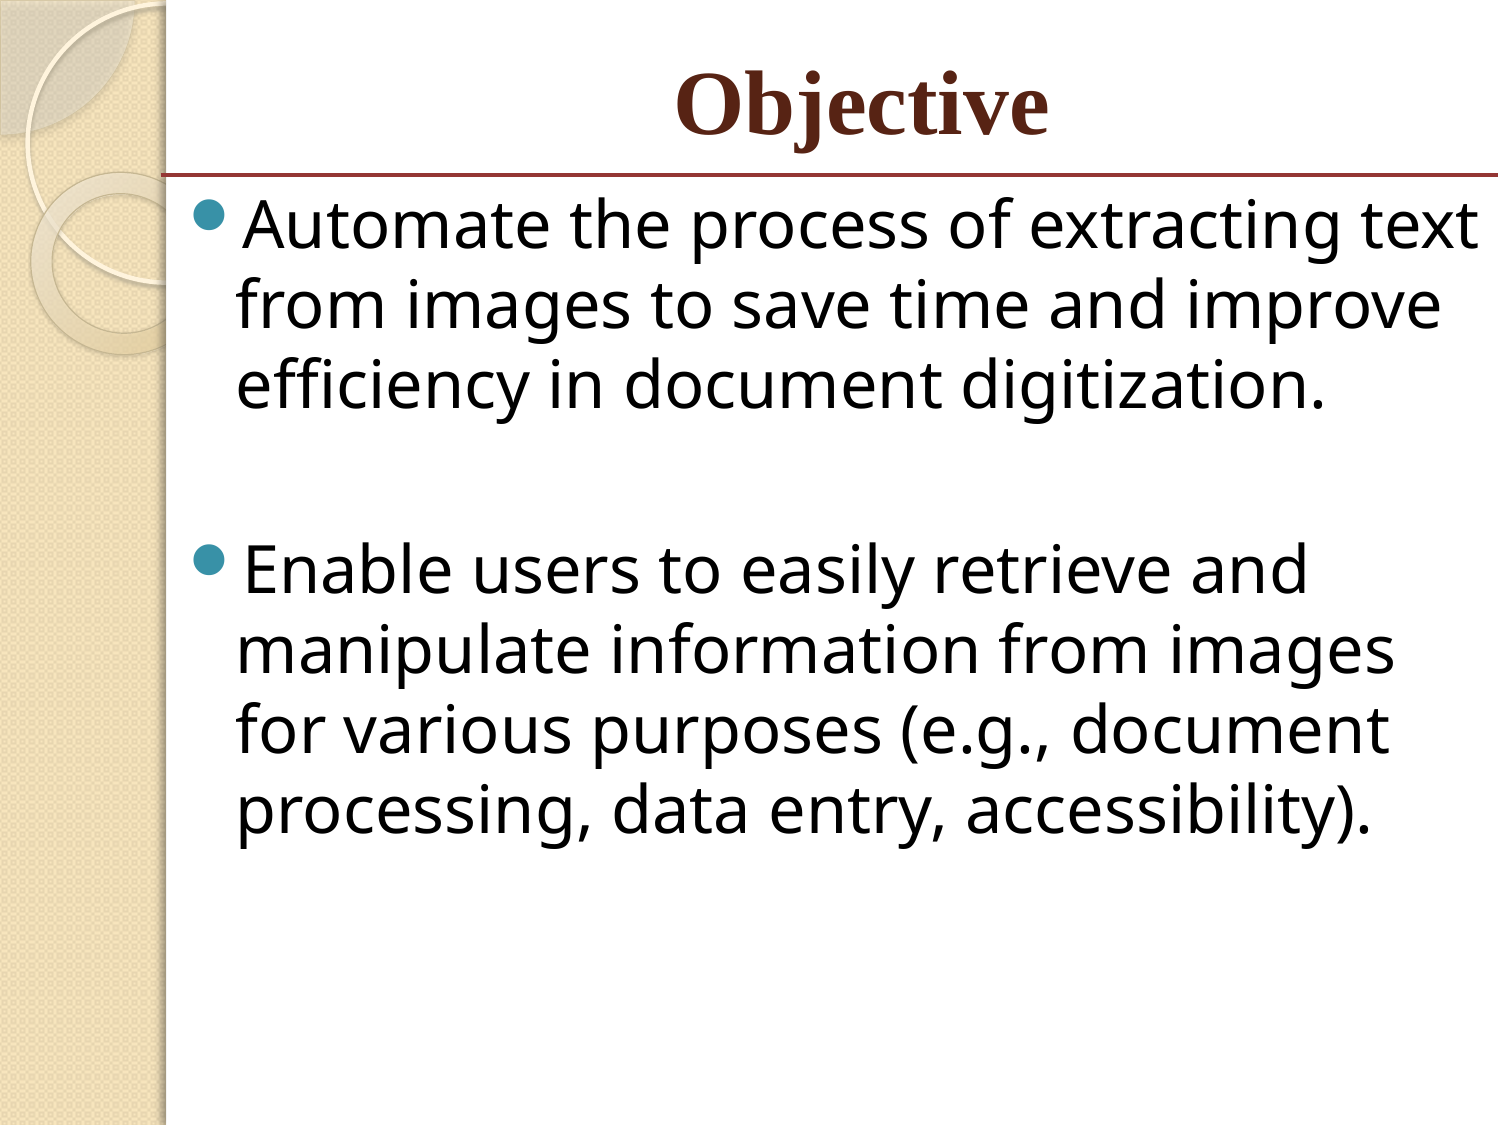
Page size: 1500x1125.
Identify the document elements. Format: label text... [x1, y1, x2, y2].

list Automate the process of extracting text from images to save time and improve efficiency in document digitization. Enable users to easily retrieve and manipulate information from images for various purposes (e.g., document processing, data entry, accessibility). [160, 181, 1499, 1125]
title Objective [235, 45, 1466, 150]
